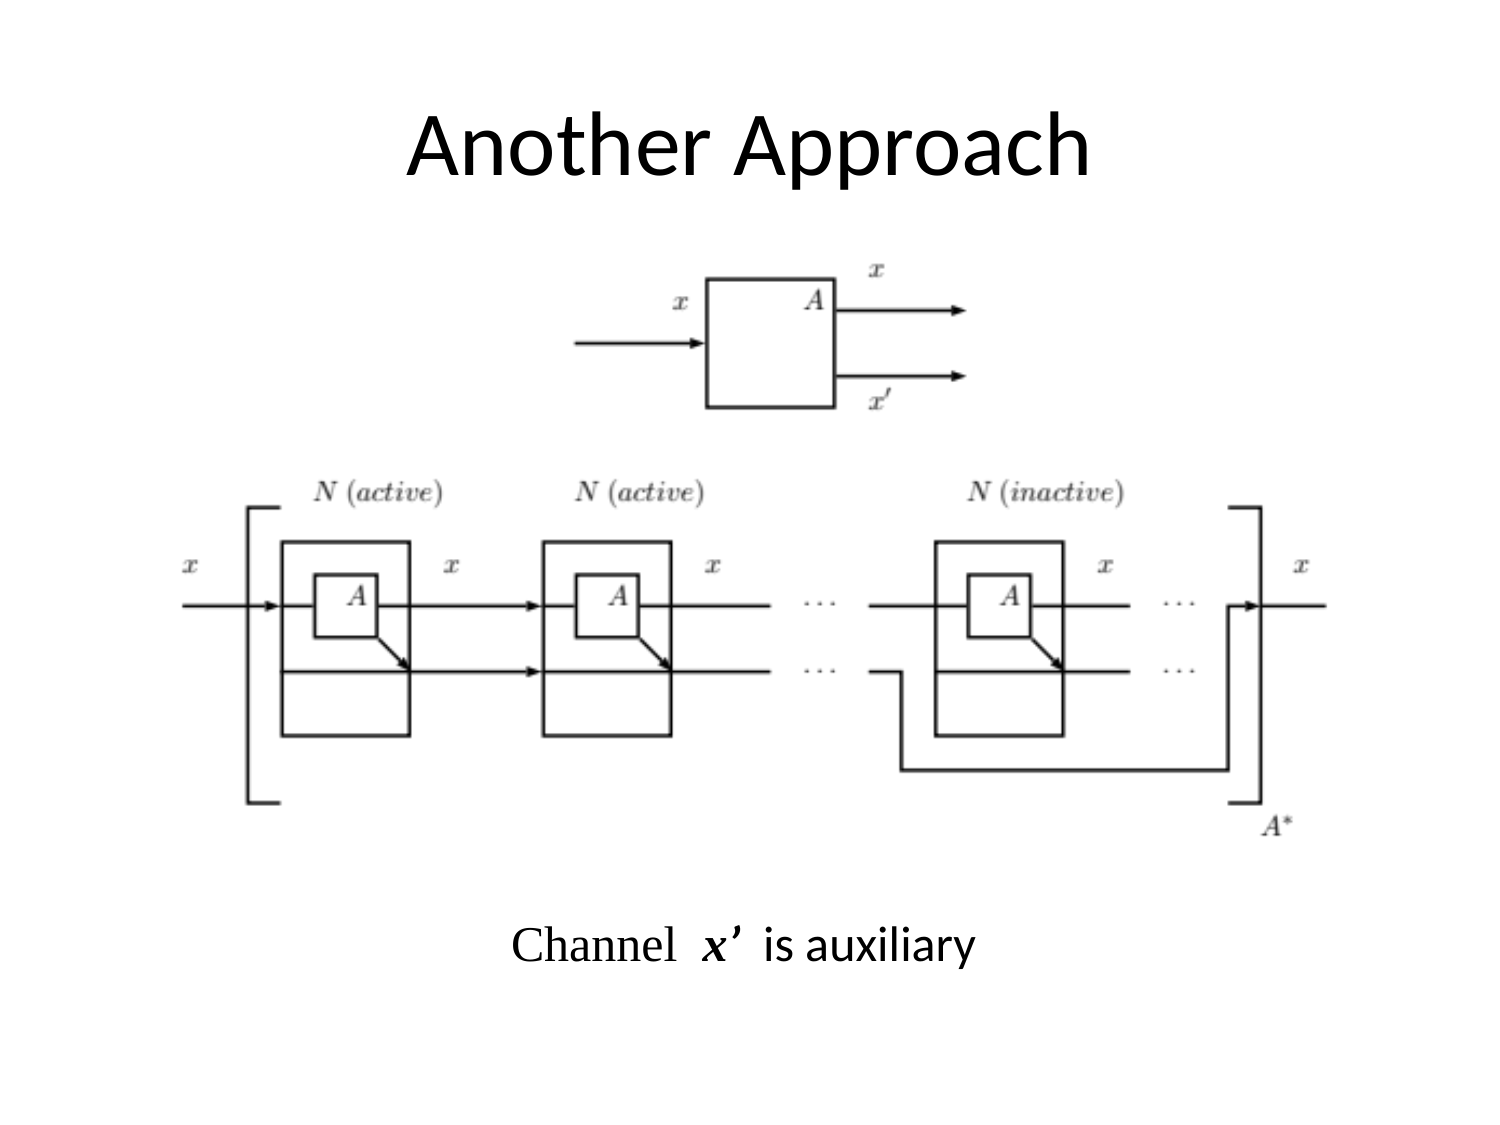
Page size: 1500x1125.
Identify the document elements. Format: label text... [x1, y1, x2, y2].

text_box Channel x’ is auxiliary [496, 904, 1004, 980]
title Another Approach [75, 45, 1425, 233]
picture [172, 258, 1328, 841]
